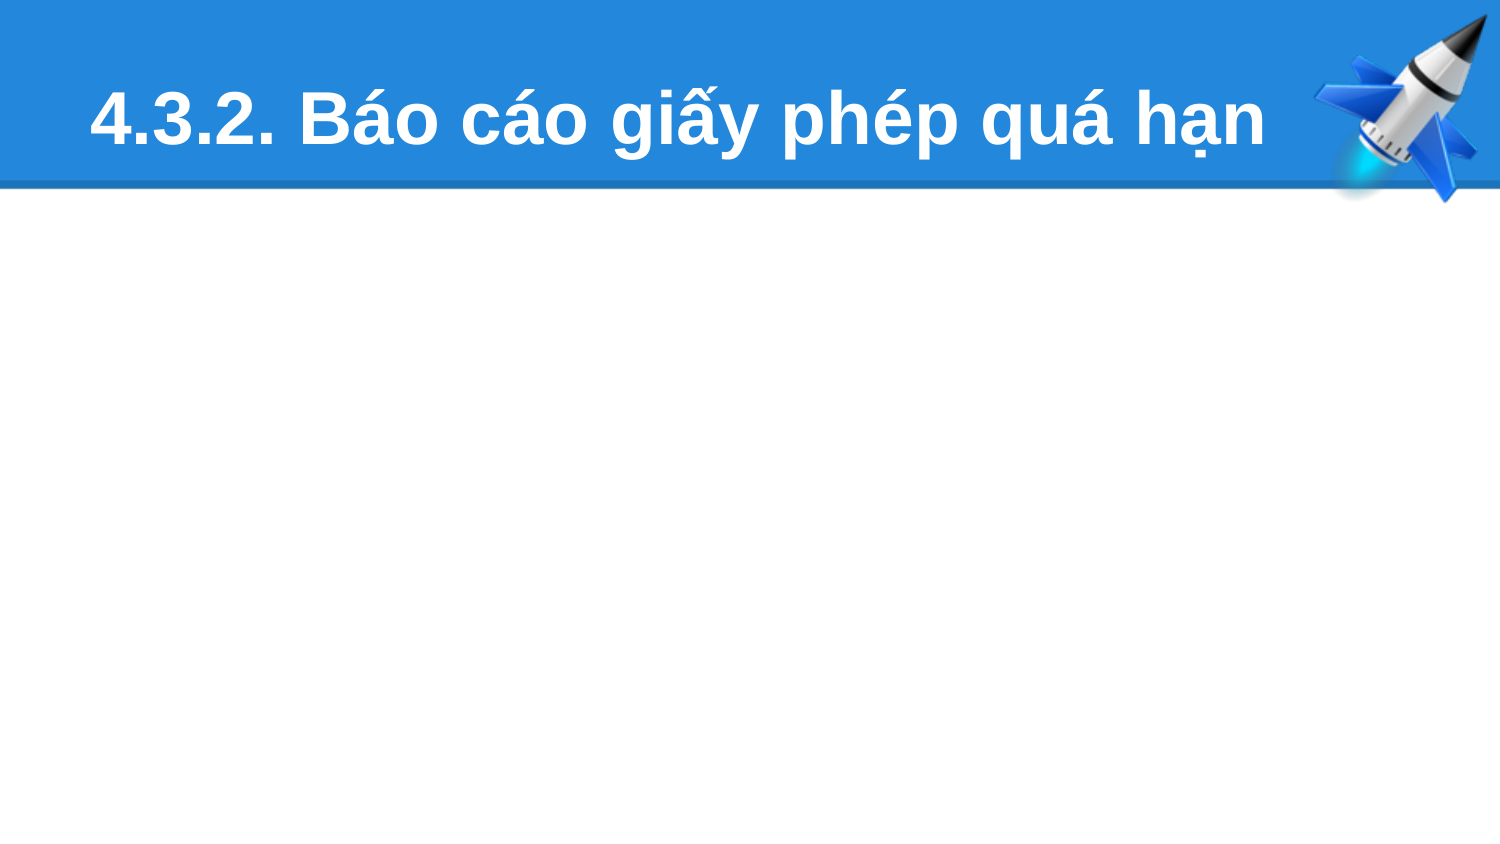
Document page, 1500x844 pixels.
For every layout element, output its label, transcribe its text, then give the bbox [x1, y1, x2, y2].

picture [1299, 7, 1500, 208]
title 4.3.2. Báo cáo giấy phép quá hạn [75, 33, 1294, 175]
